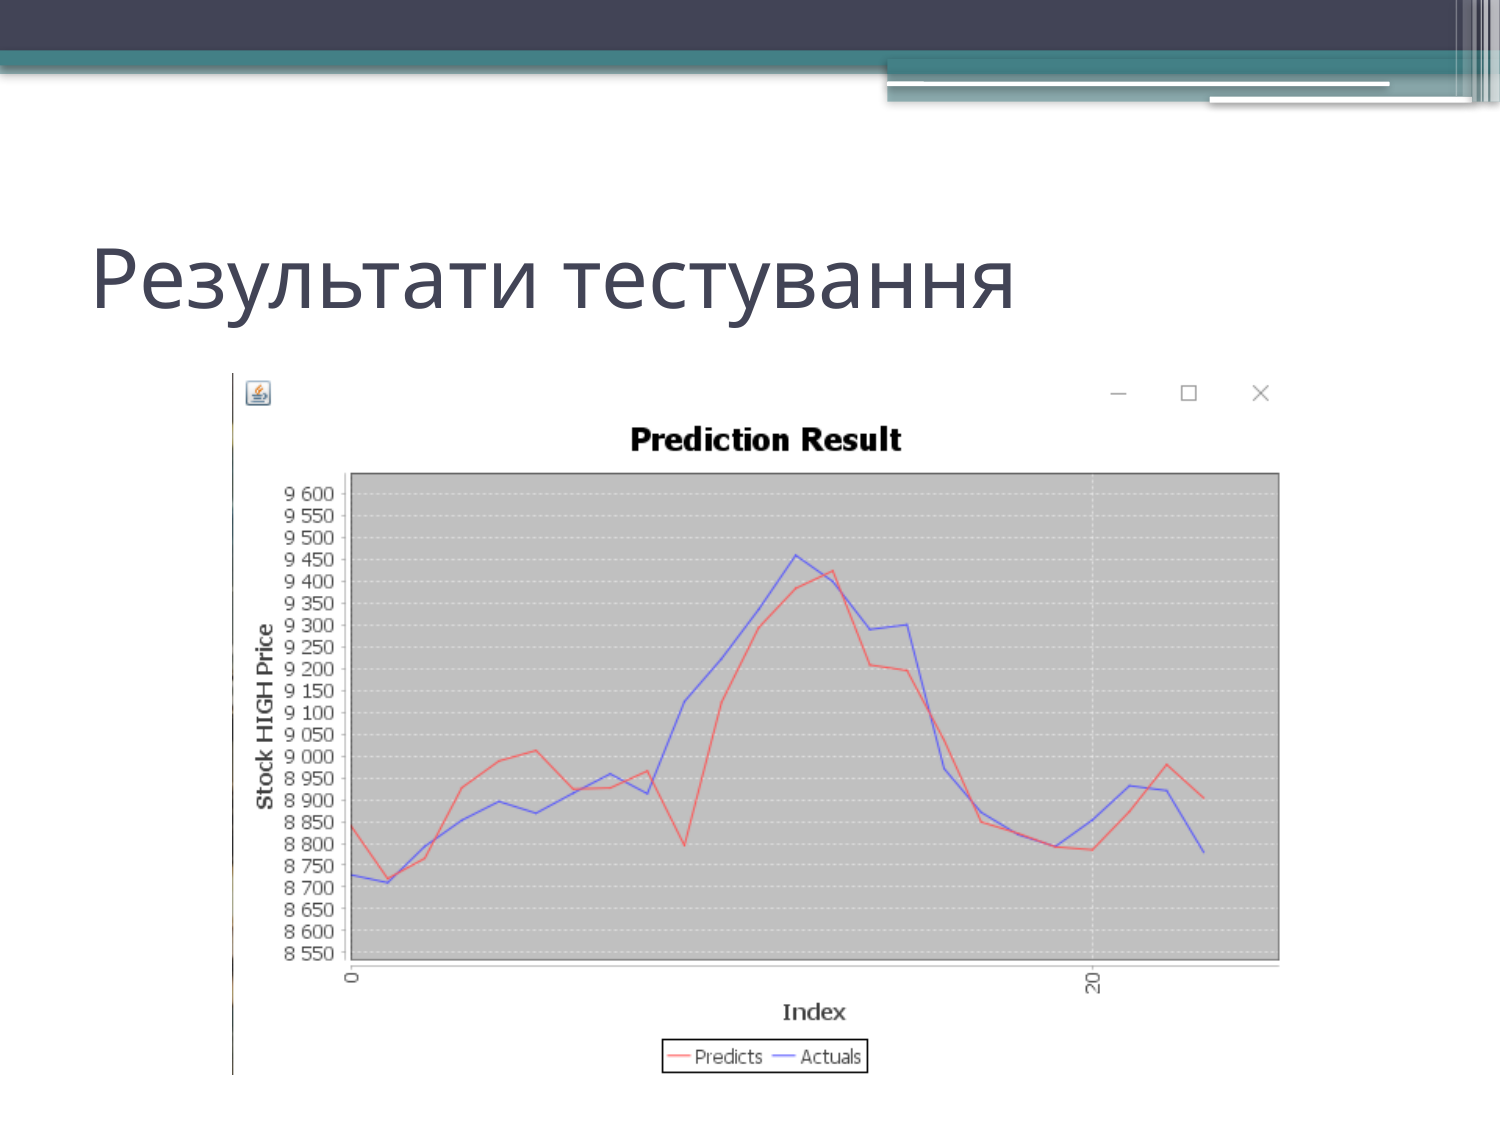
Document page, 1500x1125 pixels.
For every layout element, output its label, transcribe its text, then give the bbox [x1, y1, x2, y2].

picture [231, 373, 1297, 1076]
title Результати тестування [75, 187, 1425, 363]
